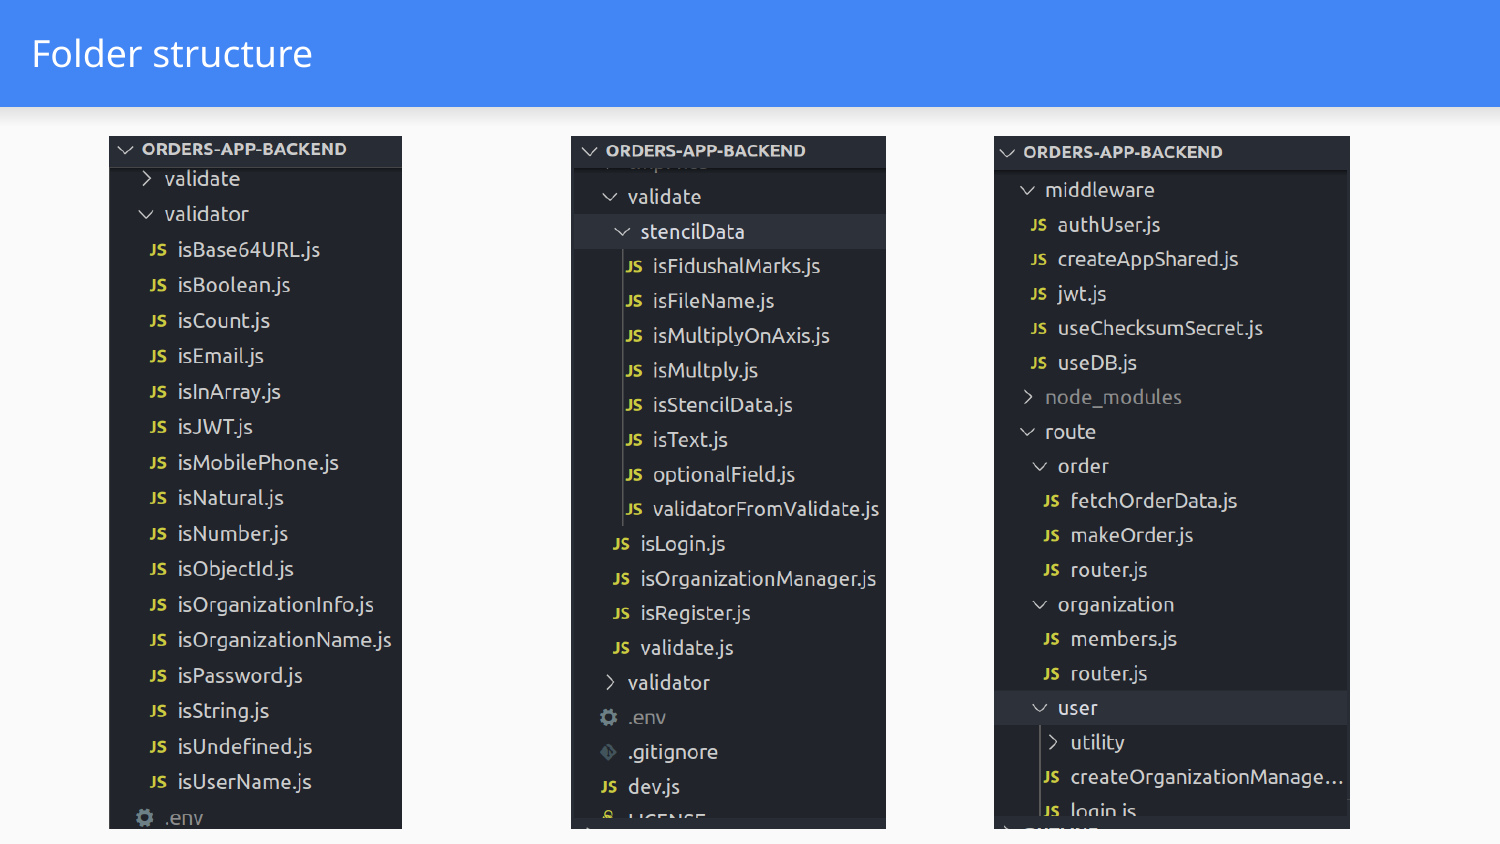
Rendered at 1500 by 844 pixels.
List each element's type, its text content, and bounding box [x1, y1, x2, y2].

picture [571, 135, 887, 829]
picture [109, 135, 403, 829]
picture [994, 135, 1350, 829]
title Folder structure [16, 2, 1464, 102]
